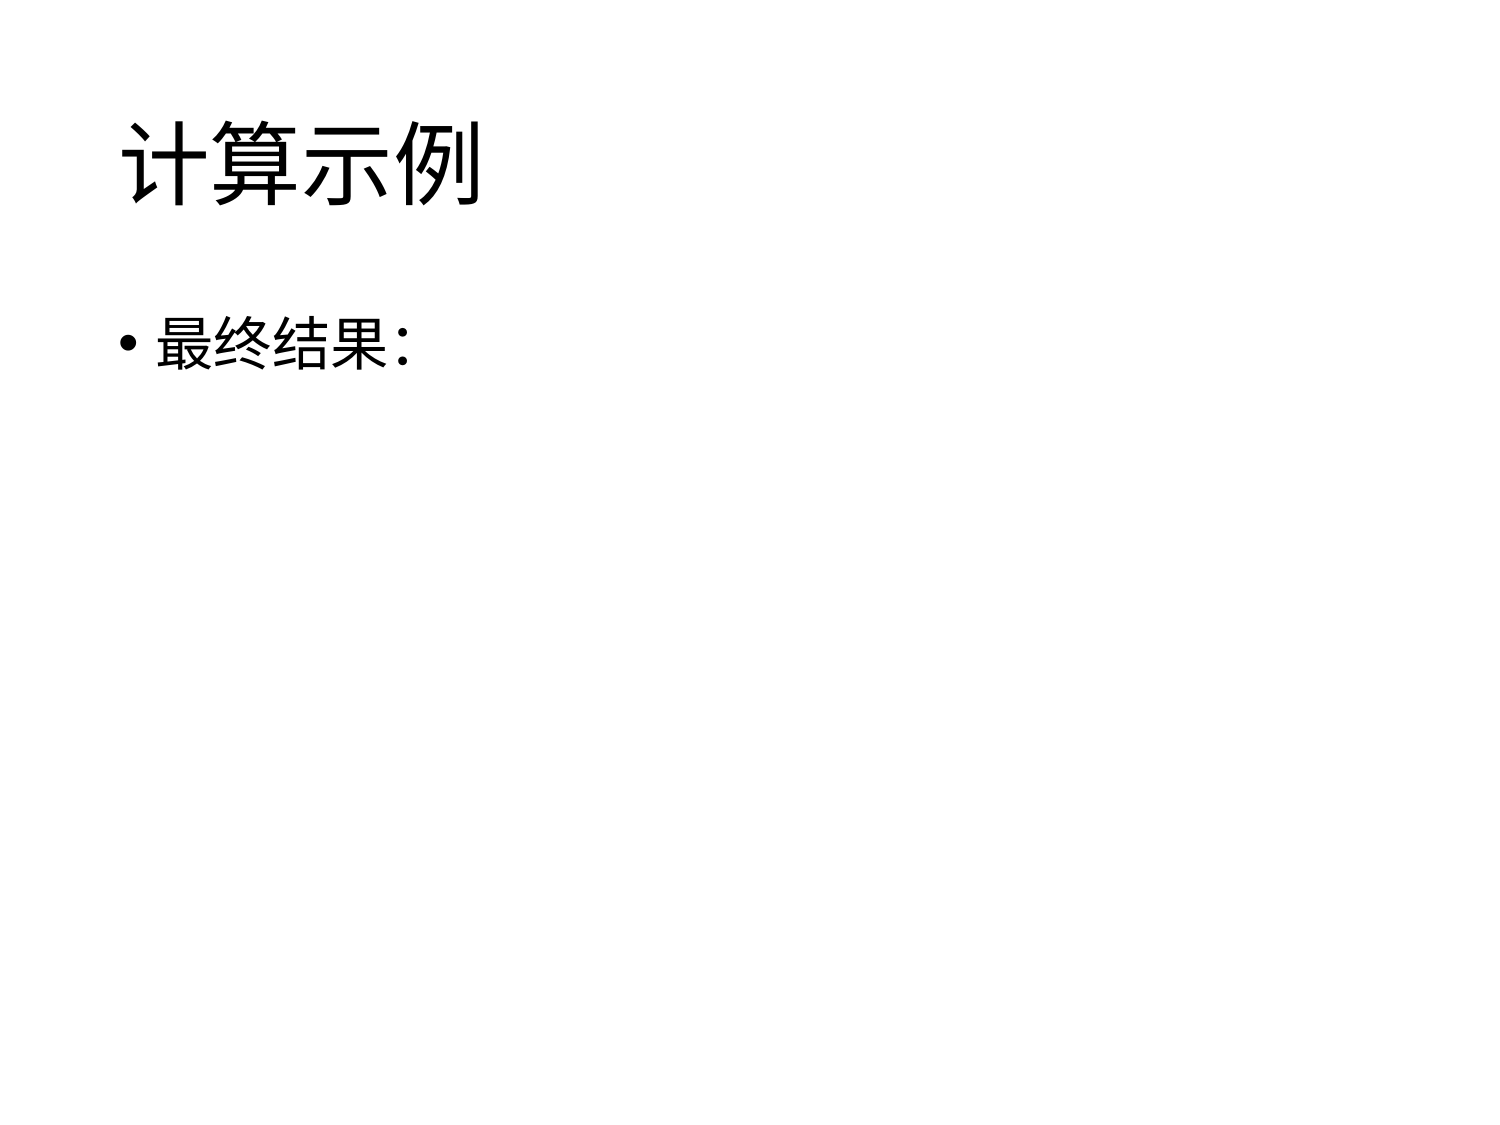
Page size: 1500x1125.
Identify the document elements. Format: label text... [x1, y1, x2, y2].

title 计算示例 [103, 59, 1397, 278]
